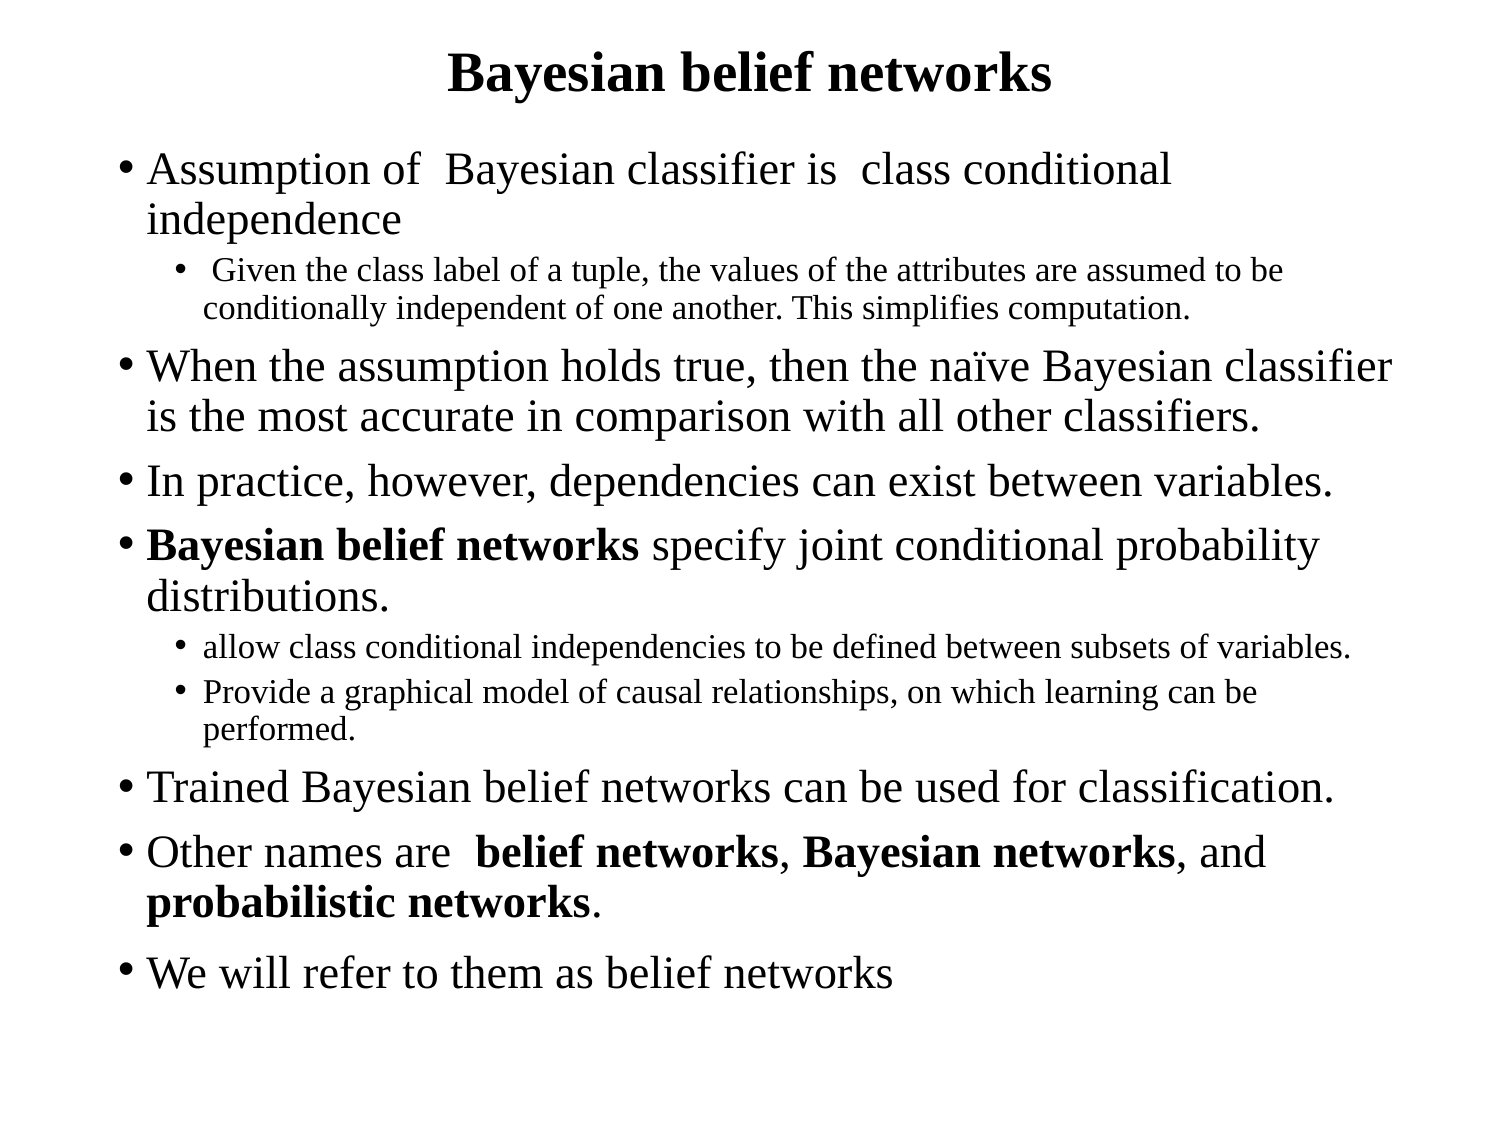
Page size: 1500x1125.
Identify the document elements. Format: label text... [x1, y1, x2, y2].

title Bayesian belief networks [103, 35, 1397, 112]
list Assumption of Bayesian classifier is class conditional independence Given the class label of a tuple, the values of the attributes are assumed to be conditionally independent of one another. This simplifies computation. When the assumption holds true, then the naïve Bayesian classifier is the most accurate in comparison with all other classifiers. In practice, however, dependencies can exist between variables. Bayesian belief networks specify joint conditional probability distributions. allow class conditional independencies to be defined between subsets of variables. Provide a graphical model of causal relationships, on which learning can be performed. Trained Bayesian belief networks can be used for classification. Other names are belief networks, Bayesian networks, and probabilistic networks. We will refer to them as belief networks [103, 136, 1425, 1071]
